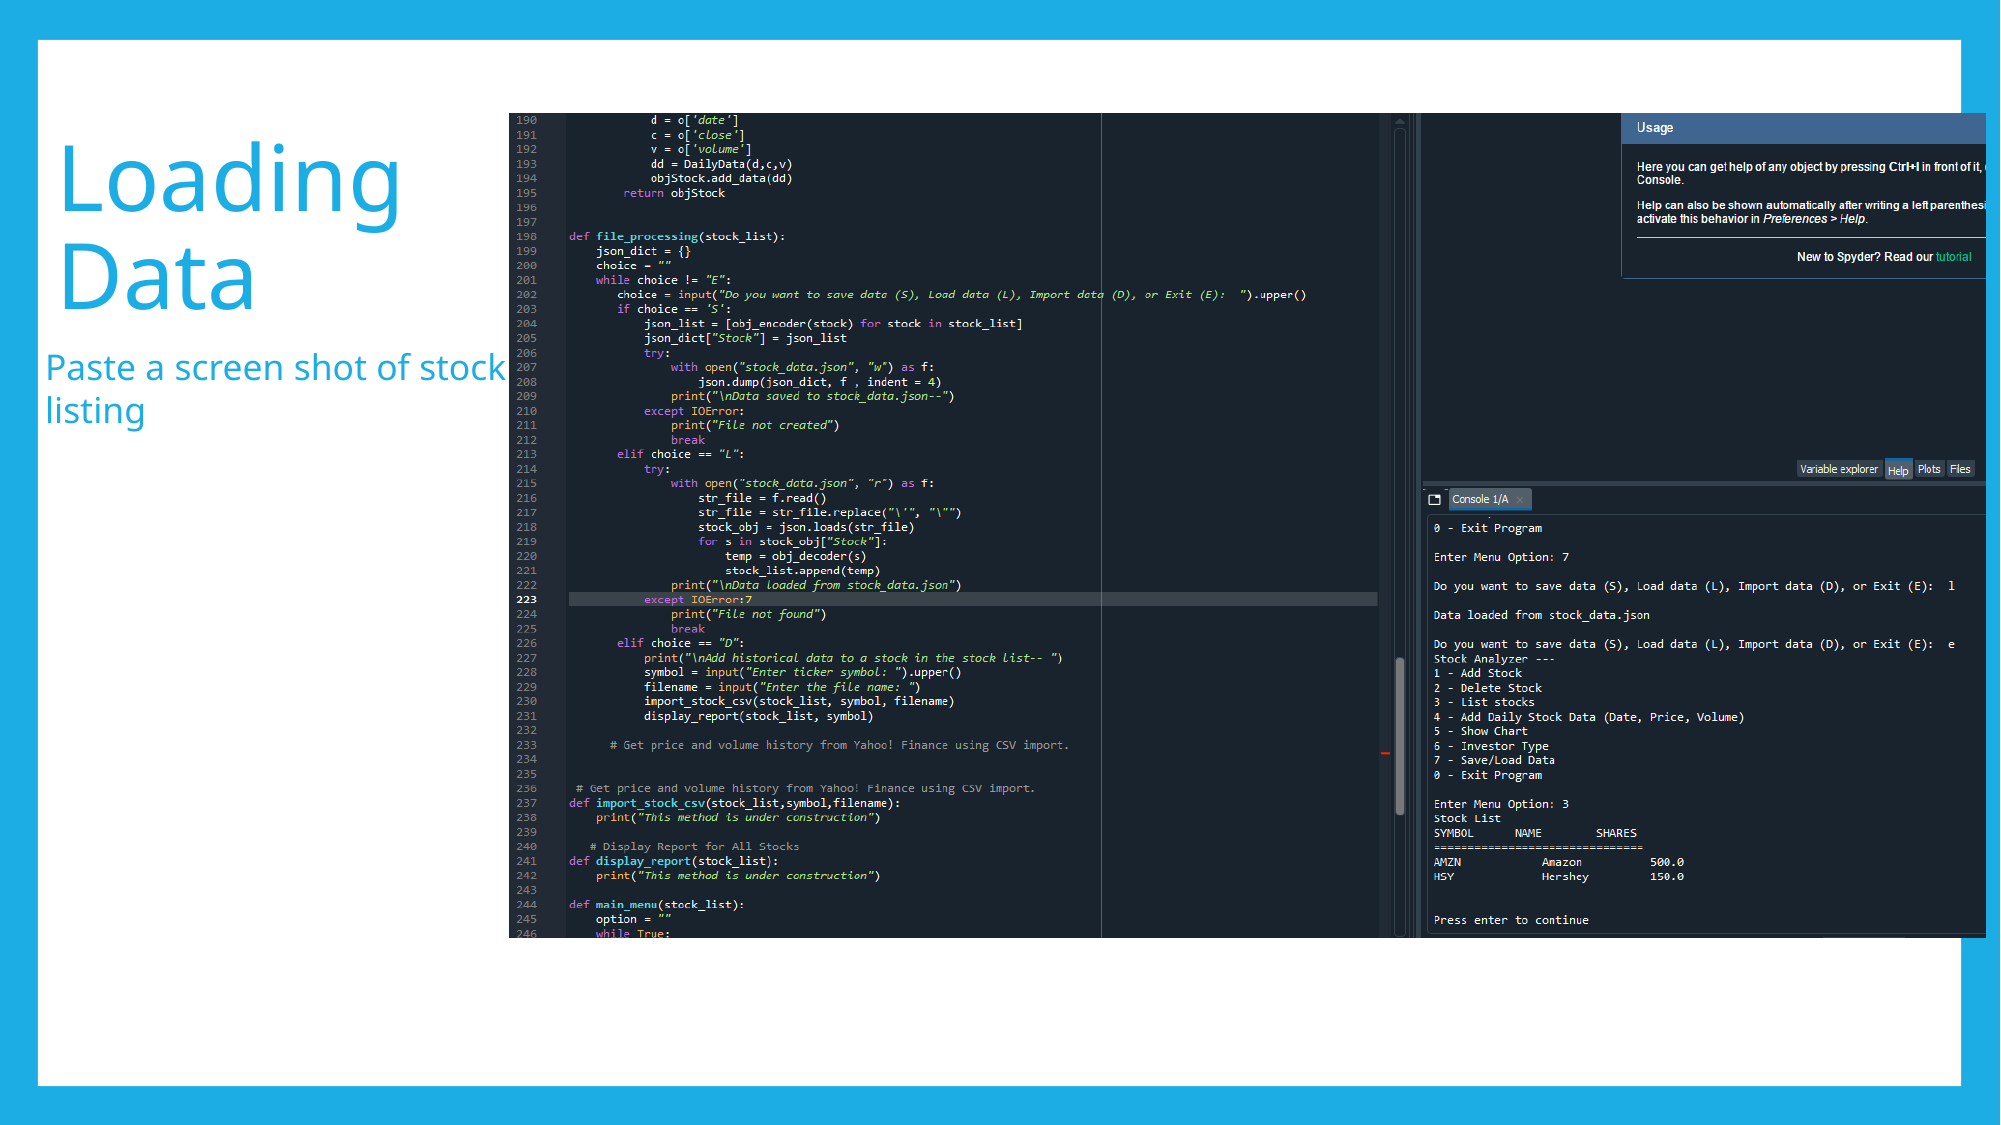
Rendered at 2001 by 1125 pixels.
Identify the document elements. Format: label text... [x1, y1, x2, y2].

title Loading Data [41, 75, 537, 337]
list Paste a screen shot of stock listing [29, 337, 549, 963]
picture [509, 113, 1987, 938]
